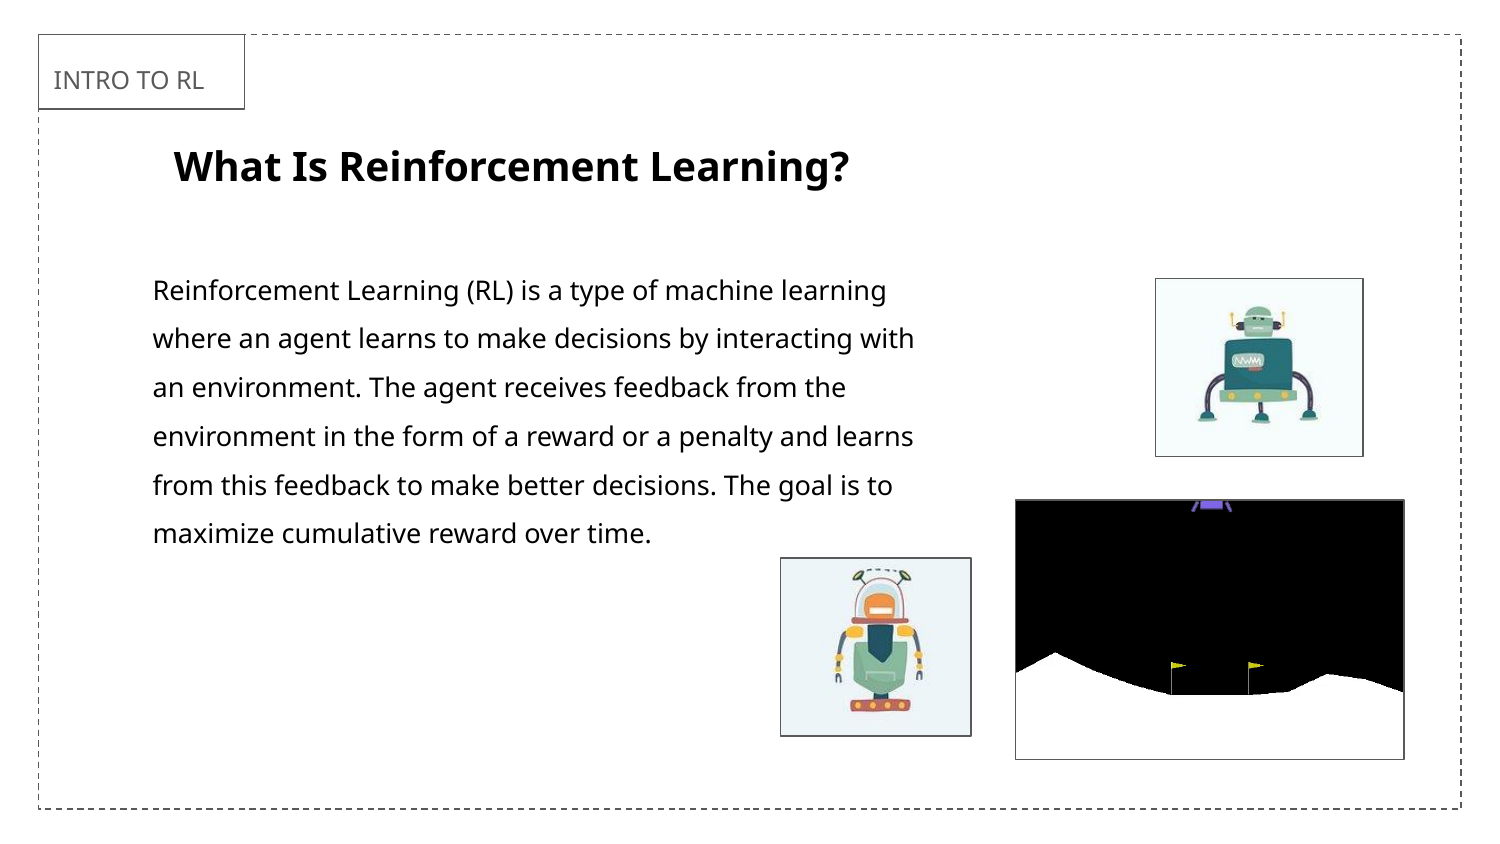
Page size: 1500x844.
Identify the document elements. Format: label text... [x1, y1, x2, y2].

picture [780, 558, 971, 736]
picture [1015, 500, 1404, 759]
picture [1155, 278, 1363, 456]
text_box Reinforcement Learning (RL) is a type of machine learning where an agent learns to make decisions by interacting with an environment. The agent receives feedback from the environment in the form of a reward or a penalty and learns from this feedback to make better decisions. The goal is to maximize cumulative reward over time. [137, 241, 964, 564]
text_box INTRO TO RL [38, 34, 245, 110]
text_box [38, 34, 1462, 810]
title What Is Reinforcement Learning? [98, 97, 925, 205]
